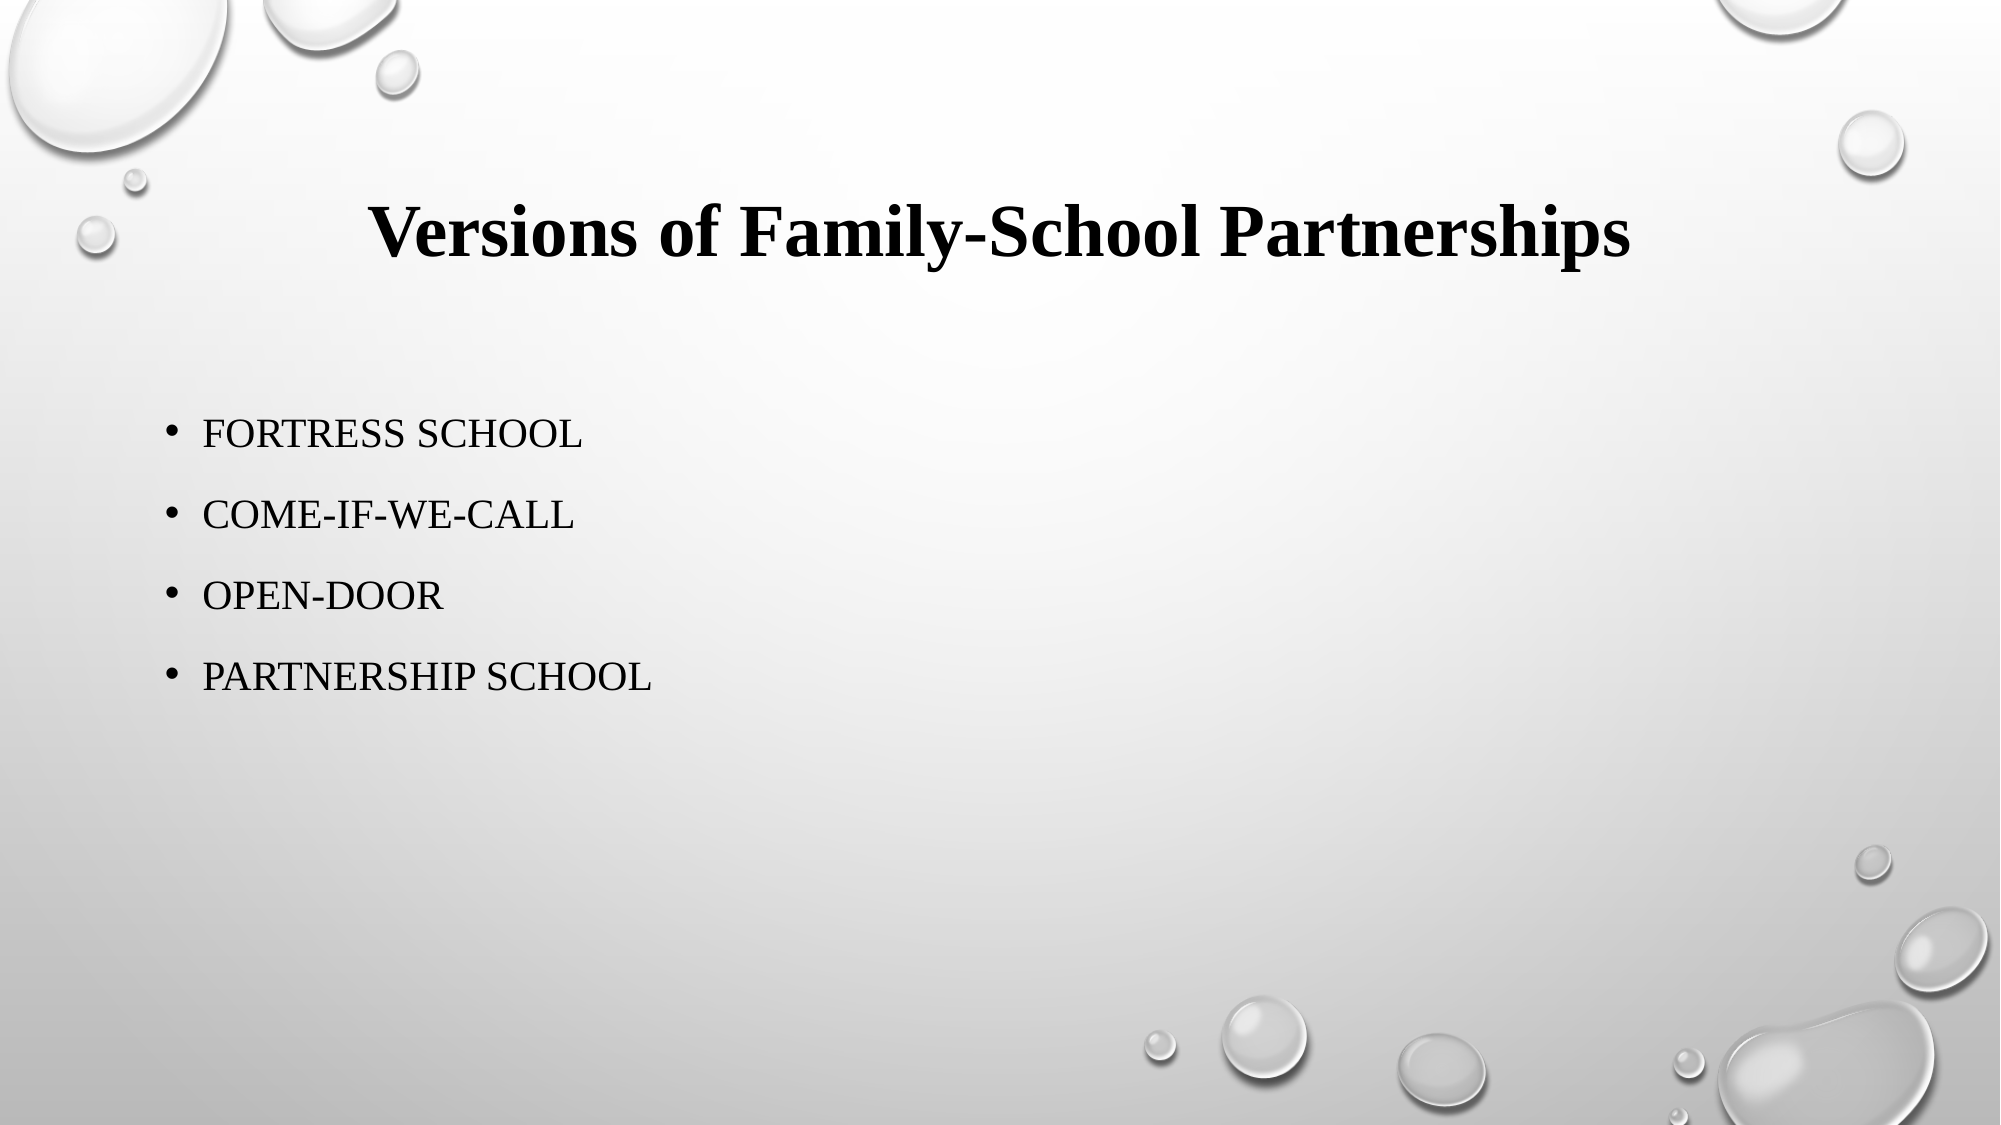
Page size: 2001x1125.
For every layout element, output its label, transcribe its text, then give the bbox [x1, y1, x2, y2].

title Versions of Family-School Partnerships [149, 101, 1851, 364]
picture [0, 0, 2000, 1125]
list Fortress School Come-if-We-Call Open-Door Partnership School [149, 388, 1850, 950]
